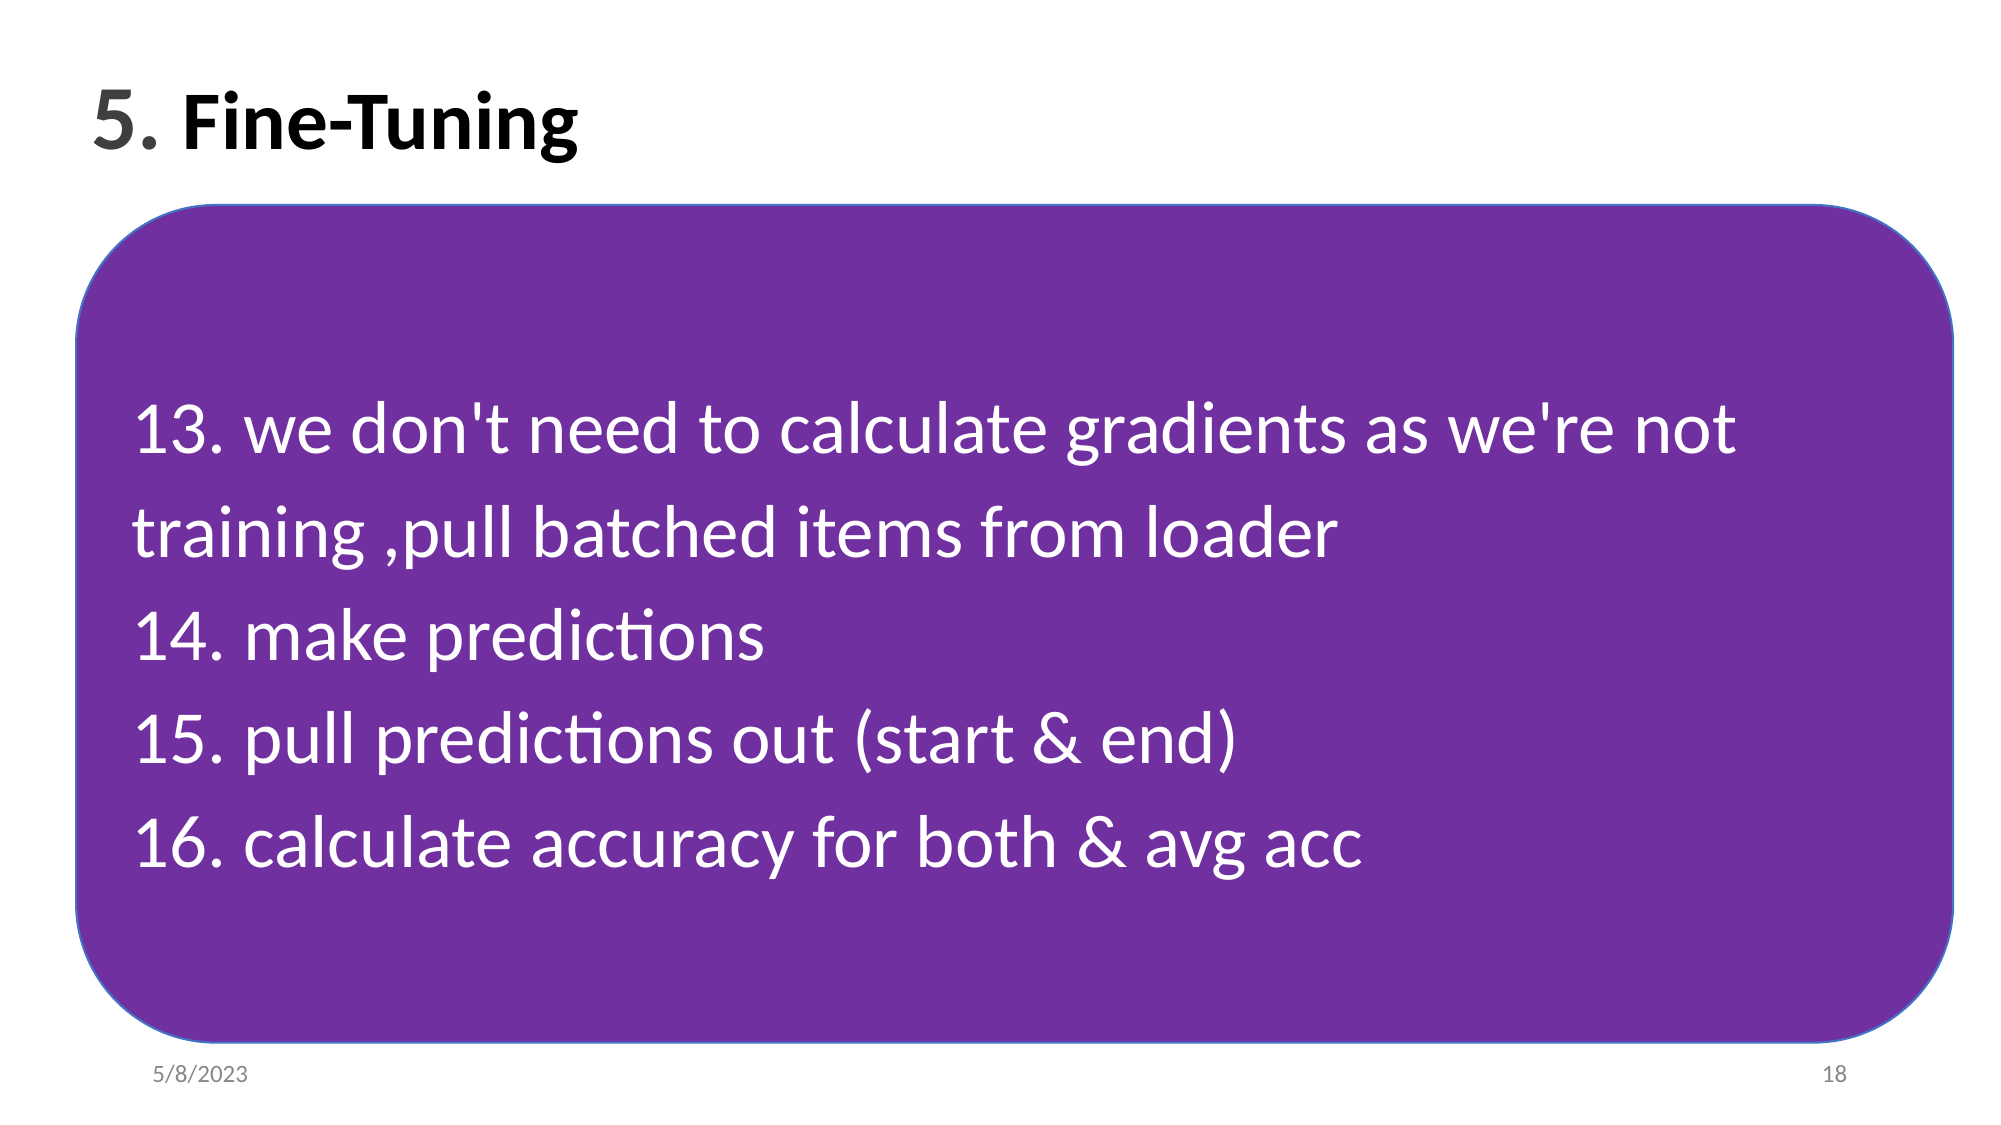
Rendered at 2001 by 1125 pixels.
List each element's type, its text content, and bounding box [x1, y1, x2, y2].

slide_number ‹#› [1412, 1042, 1863, 1103]
text_box 5. Fine-Tuning [76, 50, 1008, 176]
text_box 13. we don't need to calculate gradients as we're not training ,pull batched items from loader 14. make predictions 15. pull predictions out (start & end) 16. calculate accuracy for both & avg acc [76, 204, 1954, 1043]
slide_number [137, 1042, 588, 1103]
